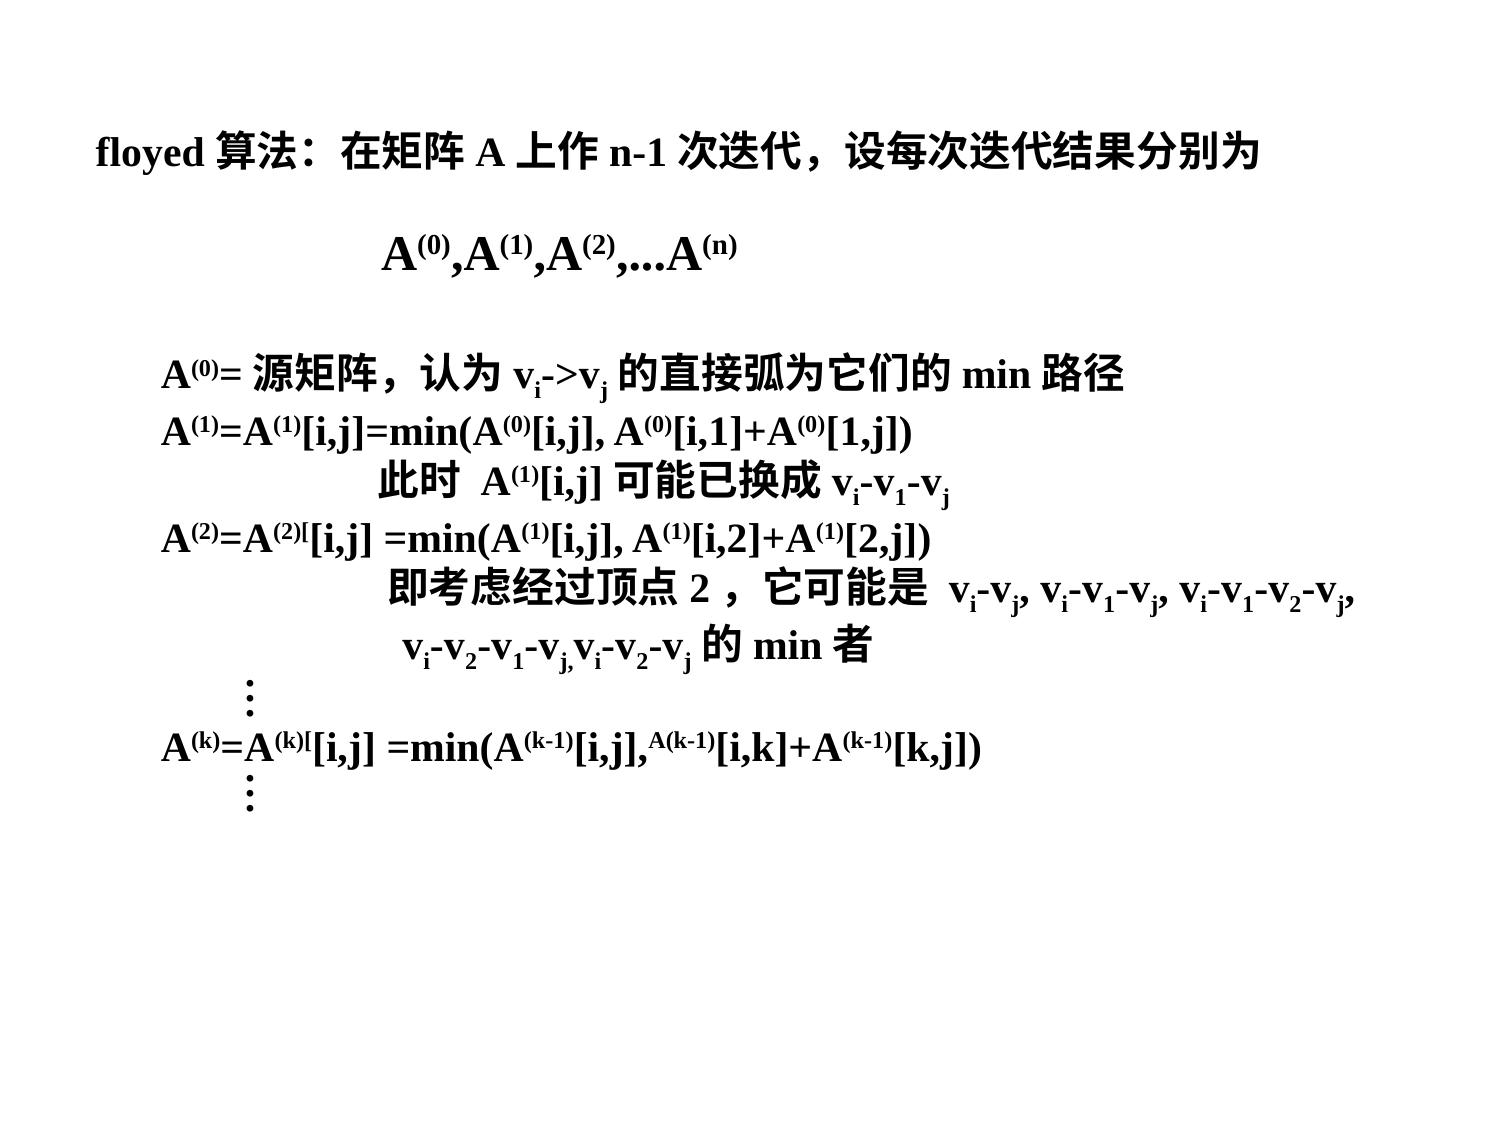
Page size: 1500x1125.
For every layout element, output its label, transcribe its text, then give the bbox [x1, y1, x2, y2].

text_box A(0)=源矩阵，认为vi->vj的直接弧为它们的min路径 A(1)=A(1)[i,j]=min(A(0)[i,j], A(0)[i,1]+A(0)[1,j]) 此时 A(1)[i,j]可能已换成vi-v1-vj A(2)=A(2)[[i,j] =min(A(1)[i,j], A(1)[i,2]+A(1)[2,j]) 即考虑经过顶点2，它可能是 vi-vj, vi-v1-vj, vi-v1-v2-vj, vi-v2-v1-vj,vi-v2-vj的min者 . . . A(k)=A(k)[[i,j] =min(A(k-1)[i,j],A(k-1)[i,k]+A(k-1)[k,j]) . . . [124, 339, 1388, 822]
text_box floyed算法：在矩阵A上作n-1次迭代，设每次迭代结果分别为 [80, 117, 1277, 182]
text_box A(0),A(1),A(2),...A(n) [366, 212, 753, 288]
